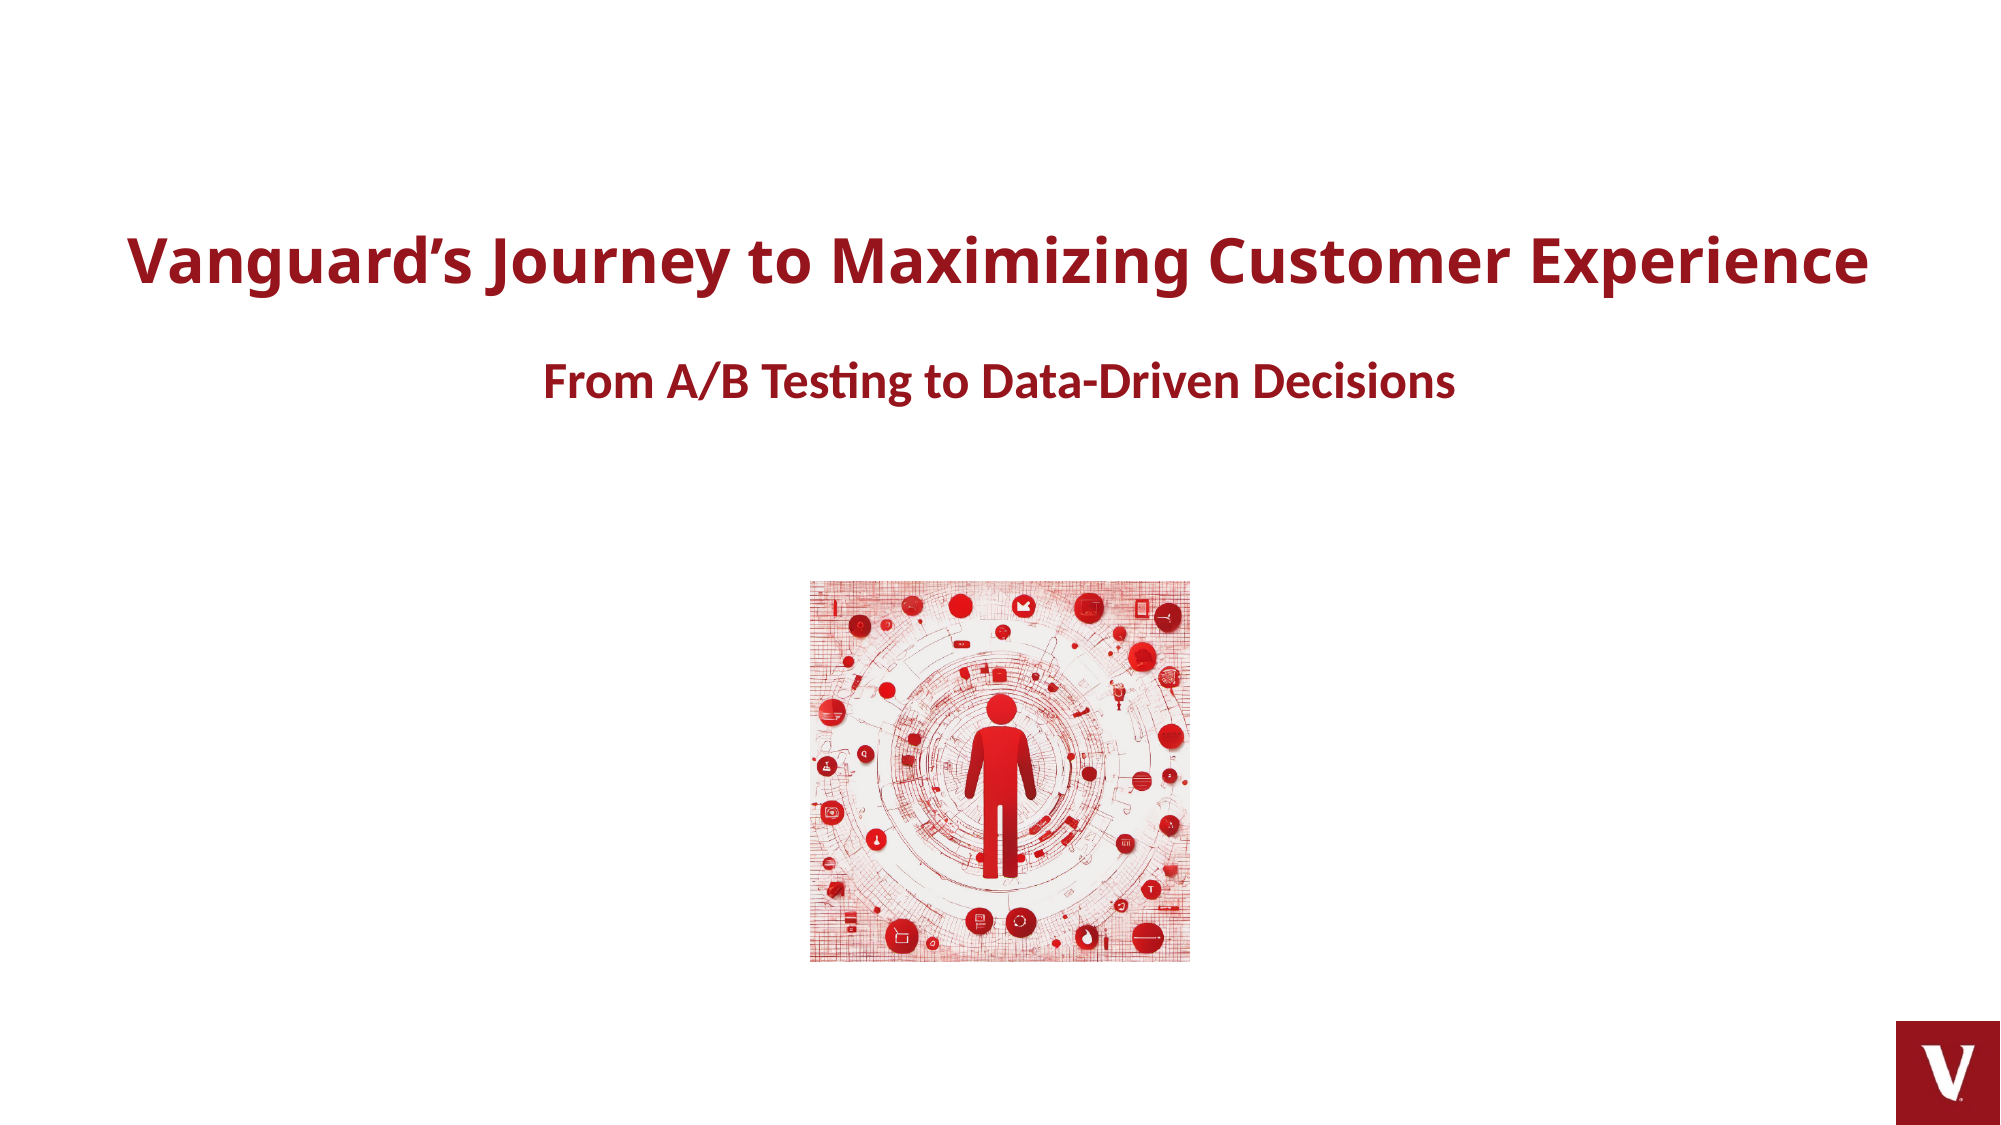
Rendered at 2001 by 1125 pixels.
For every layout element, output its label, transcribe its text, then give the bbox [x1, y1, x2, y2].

picture [809, 581, 1190, 962]
text_box Vanguard’s Journey to Maximizing Customer Experience [0, 213, 2000, 304]
picture [1896, 1021, 2000, 1125]
text_box From A/B Testing to Data-Driven Decisions [0, 338, 2000, 416]
